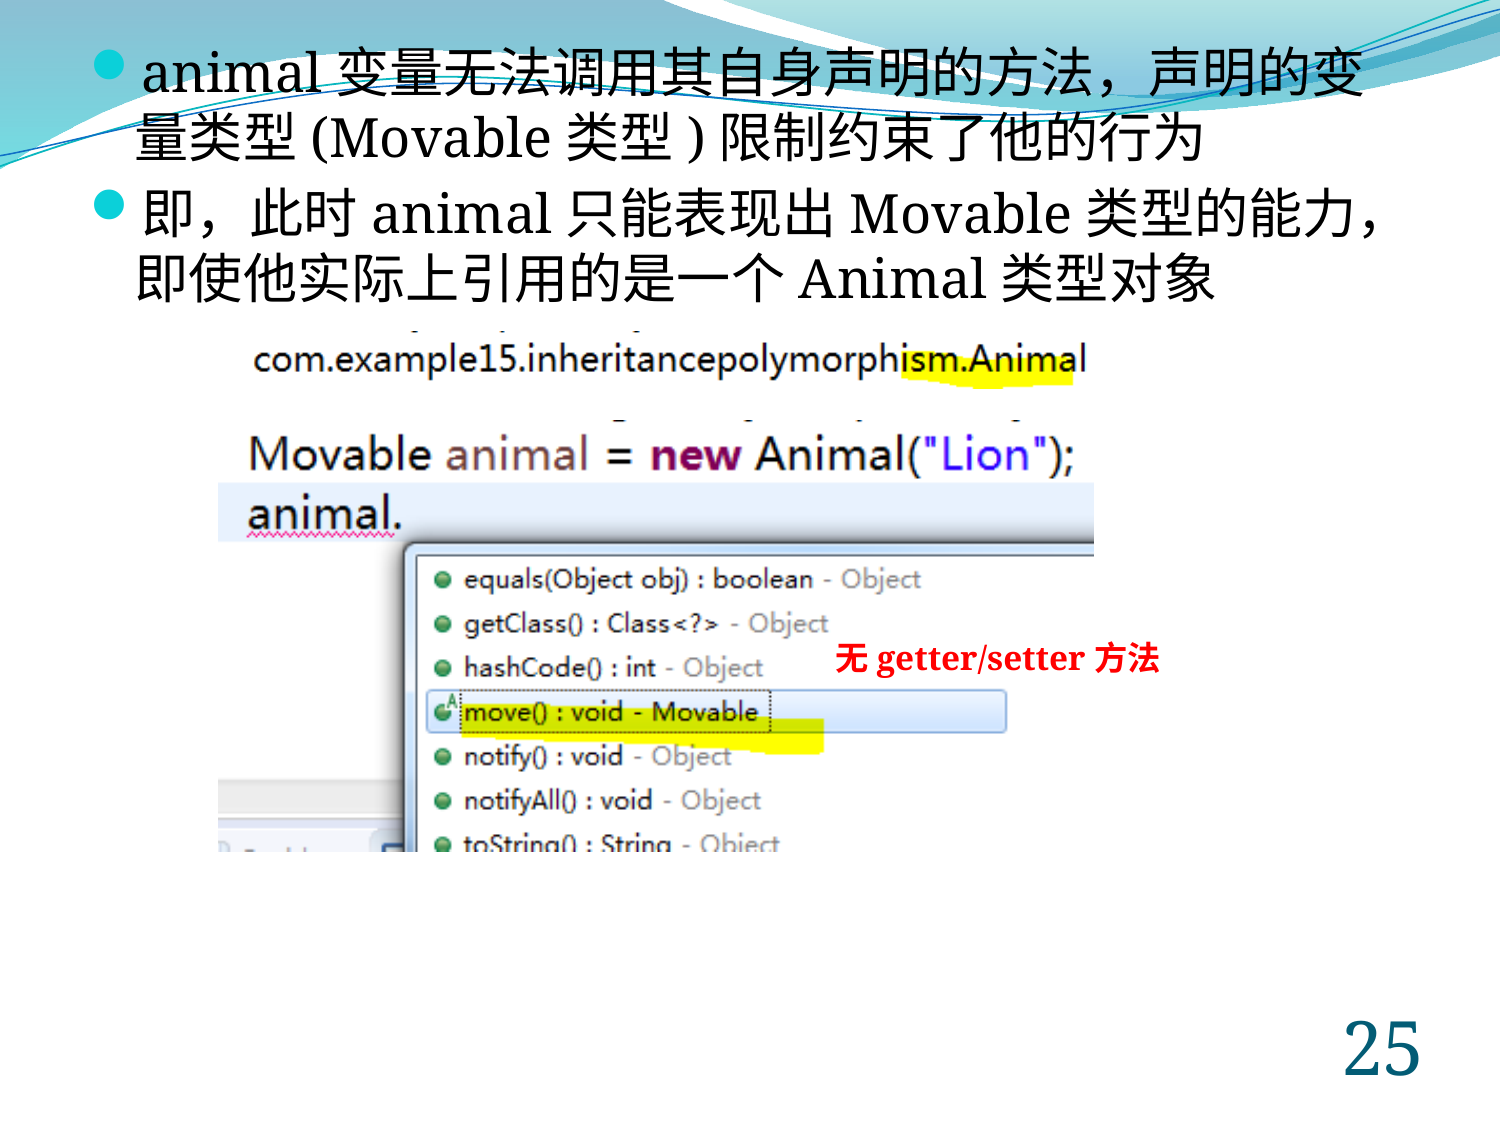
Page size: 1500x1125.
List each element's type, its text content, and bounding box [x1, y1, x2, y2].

list animal变量无法调用其自身声明的方法，声明的变量类型(Movable类型)限制约束了他的行为 即，此时animal只能表现出Movable类型的能力，即使他实际上引用的是一个Animal类型对象 [75, 30, 1425, 1038]
text_box 无getter/setter方法 [1100, 629, 1176, 685]
slide_number 24 [1299, 1042, 1425, 1103]
picture [253, 331, 1105, 389]
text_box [211, 421, 1099, 864]
picture [218, 420, 1094, 853]
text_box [246, 332, 1111, 401]
